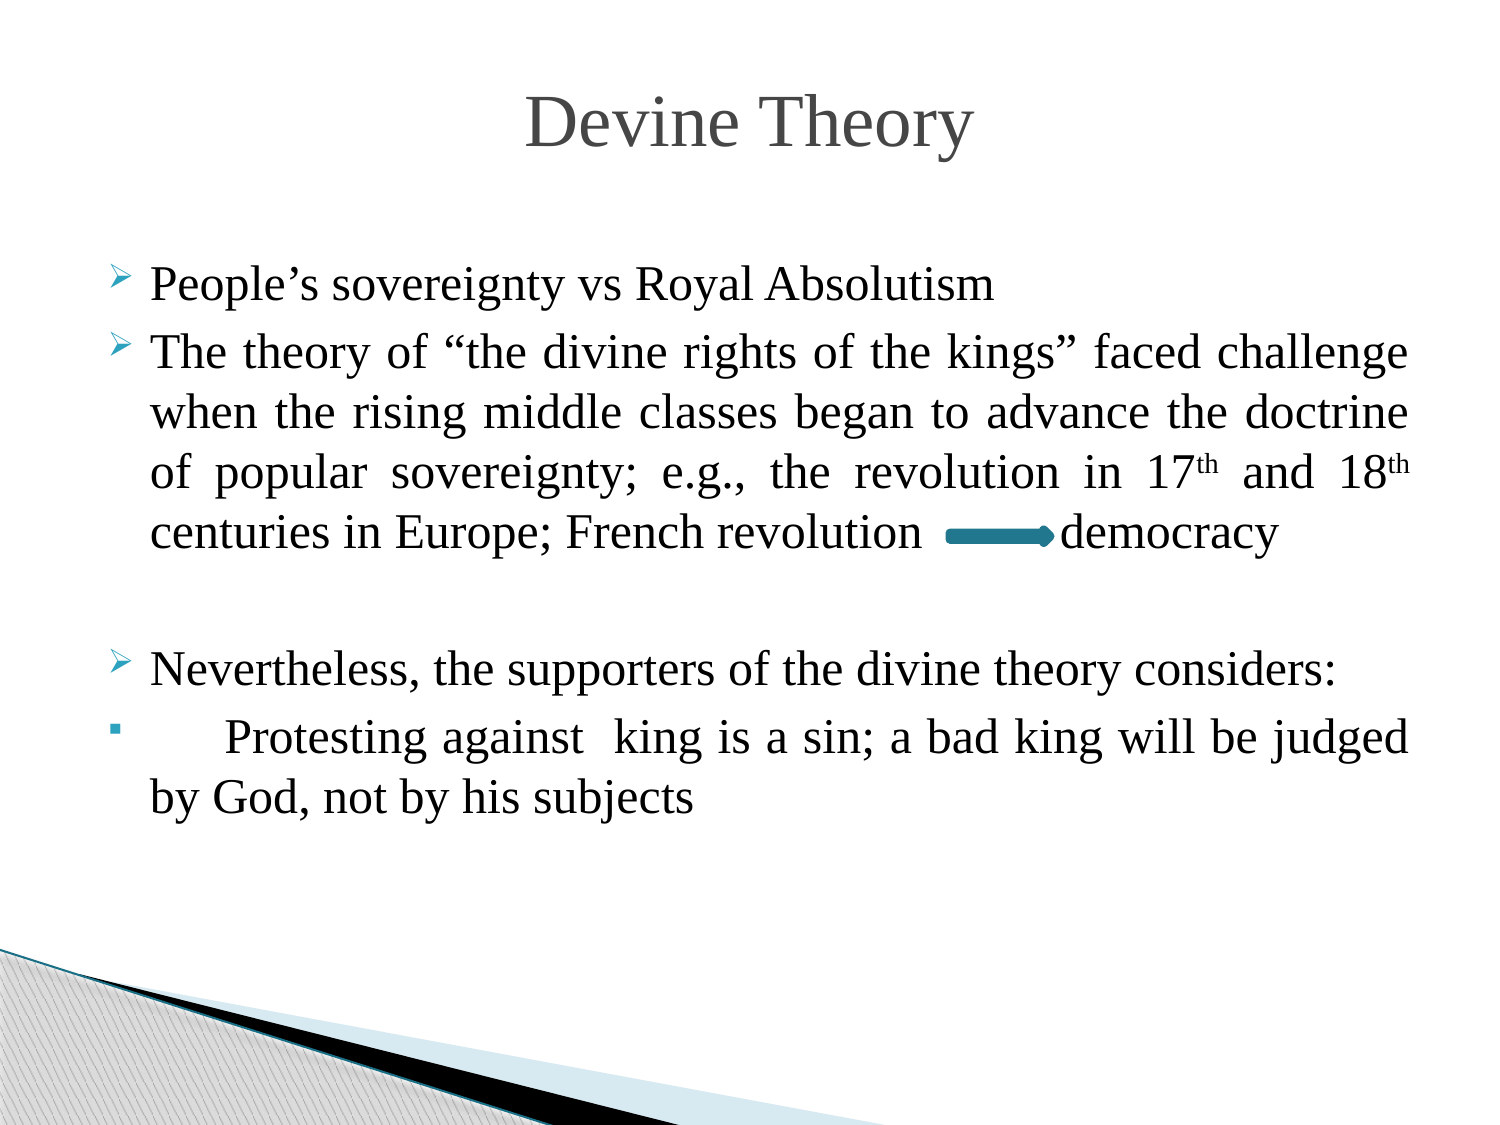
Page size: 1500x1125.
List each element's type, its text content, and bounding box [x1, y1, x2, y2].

list People’s sovereignty vs Royal Absolutism The theory of “the divine rights of the kings” faced challenge when the rising middle classes began to advance the doctrine of popular sovereignty; e.g., the revolution in 17th and 18th centuries in Europe; French revolution democracy Nevertheless, the supporters of the divine theory considers: Protesting against king is a sin; a bad king will be judged by God, not by his subjects [75, 243, 1425, 986]
title Devine Theory [75, 45, 1425, 188]
text_box [945, 525, 1055, 547]
